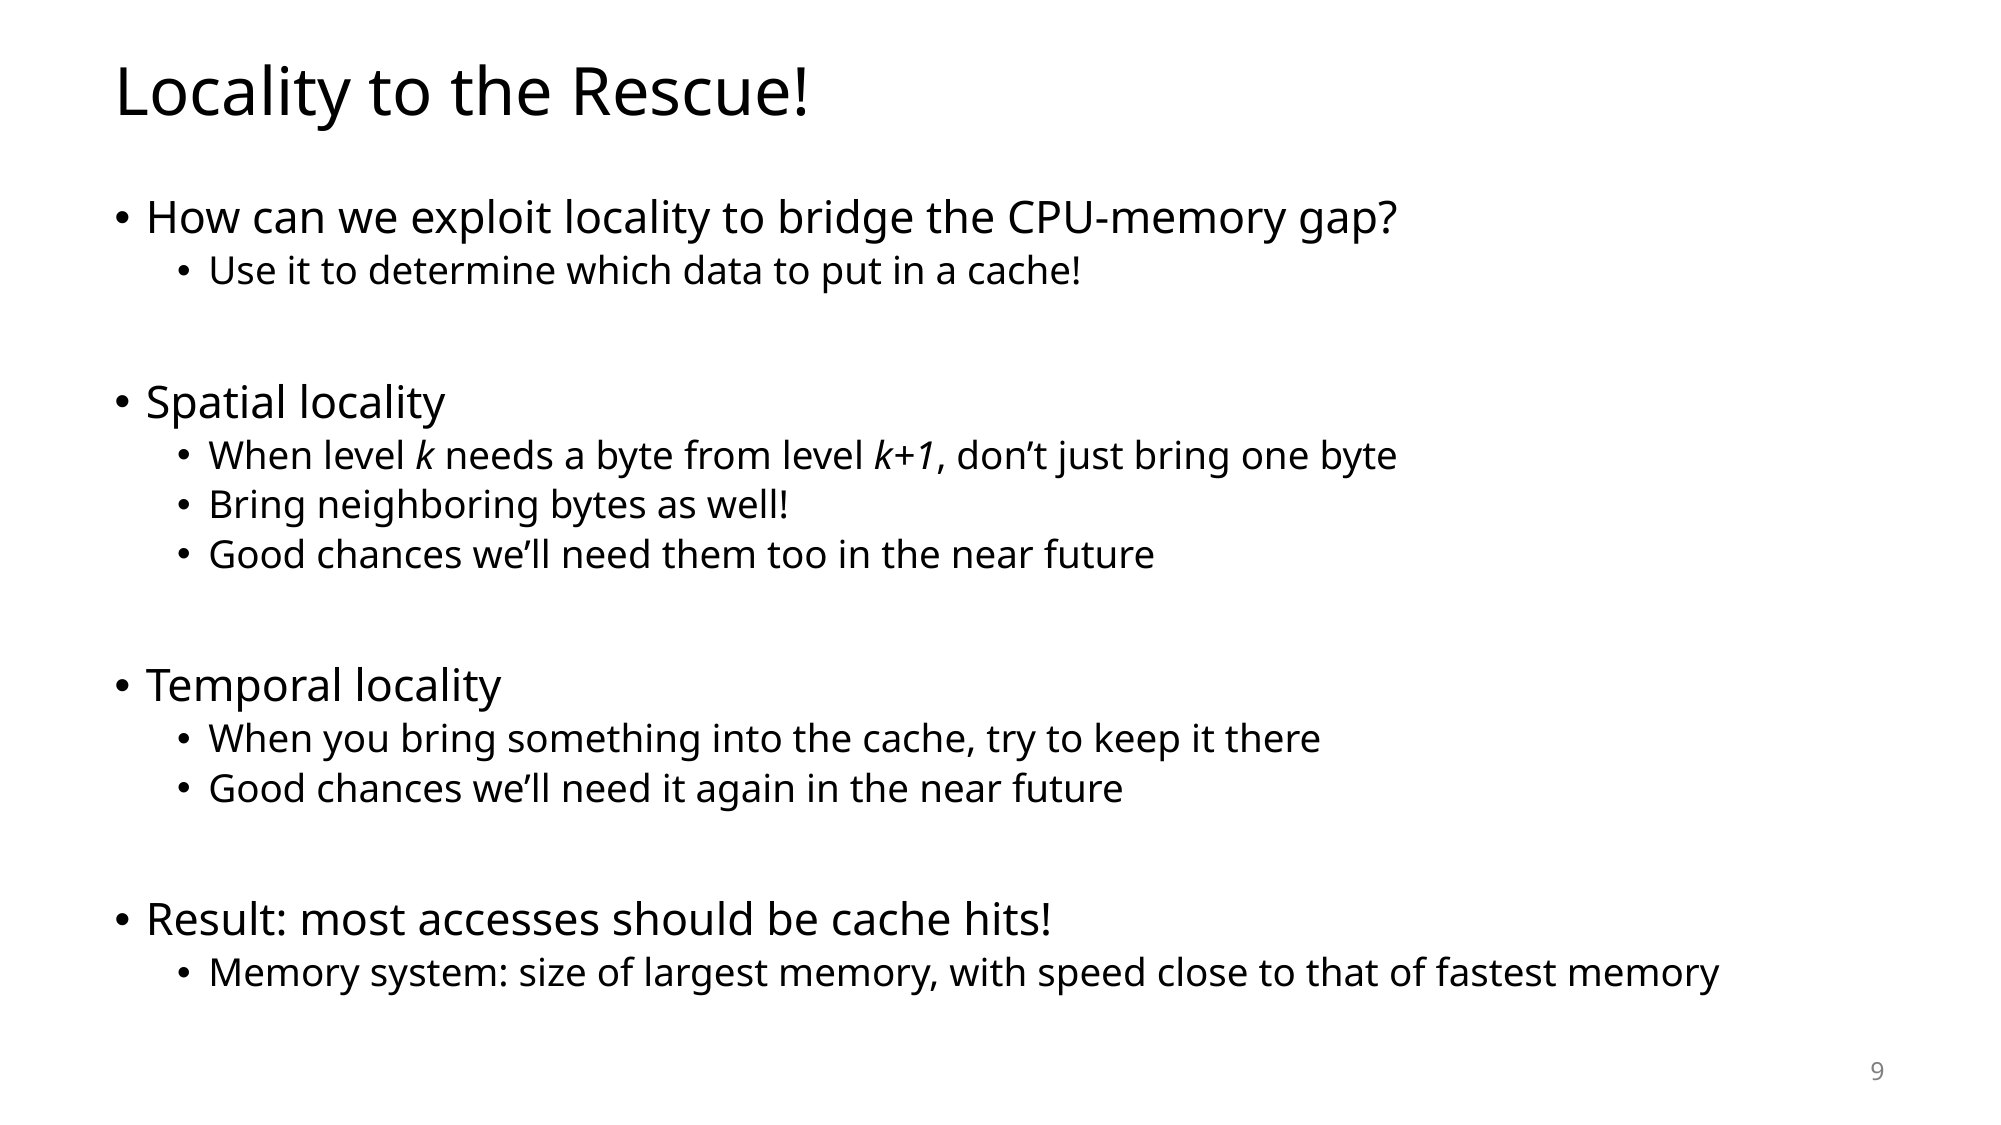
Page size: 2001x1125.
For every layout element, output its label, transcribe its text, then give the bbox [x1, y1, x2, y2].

title Locality to the Rescue! [99, 37, 1900, 150]
slide_number 9 [1749, 1042, 1900, 1103]
list How can we exploit locality to bridge the CPU-memory gap? Use it to determine which data to put in a cache! Spatial locality When level k needs a byte from level k+1, don’t just bring one byte Bring neighboring bytes as well! Good chances we’ll need them too in the near future Temporal locality When you bring something into the cache, try to keep it there Good chances we’ll need it again in the near future Result: most accesses should be cache hits! Memory system: size of largest memory, with speed close to that of fastest memory [99, 187, 1900, 1013]
